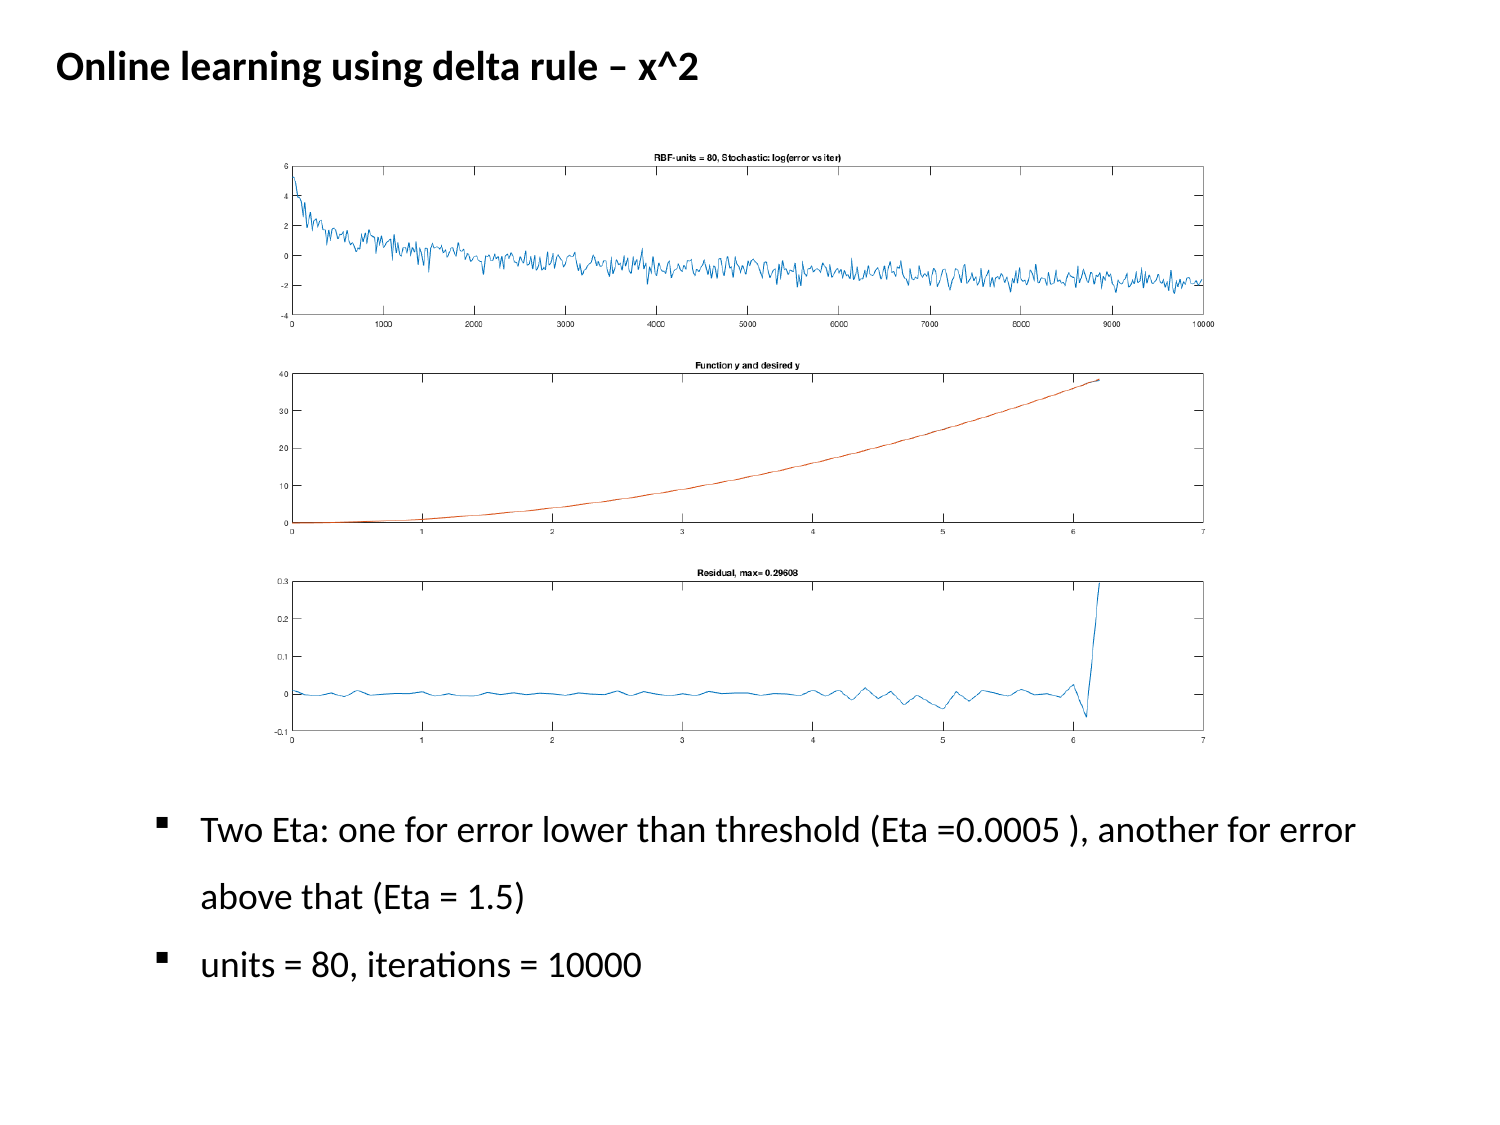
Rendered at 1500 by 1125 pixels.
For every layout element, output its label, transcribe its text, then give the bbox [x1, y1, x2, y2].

text_box Two Eta: one for error lower than threshold (Eta =0.0005 ), another for error above that (Eta = 1.5) units = 80, iterations = 10000 [138, 775, 1374, 993]
text_box Online learning using delta rule – x^2 [41, 30, 1388, 96]
picture [139, 113, 1315, 807]
